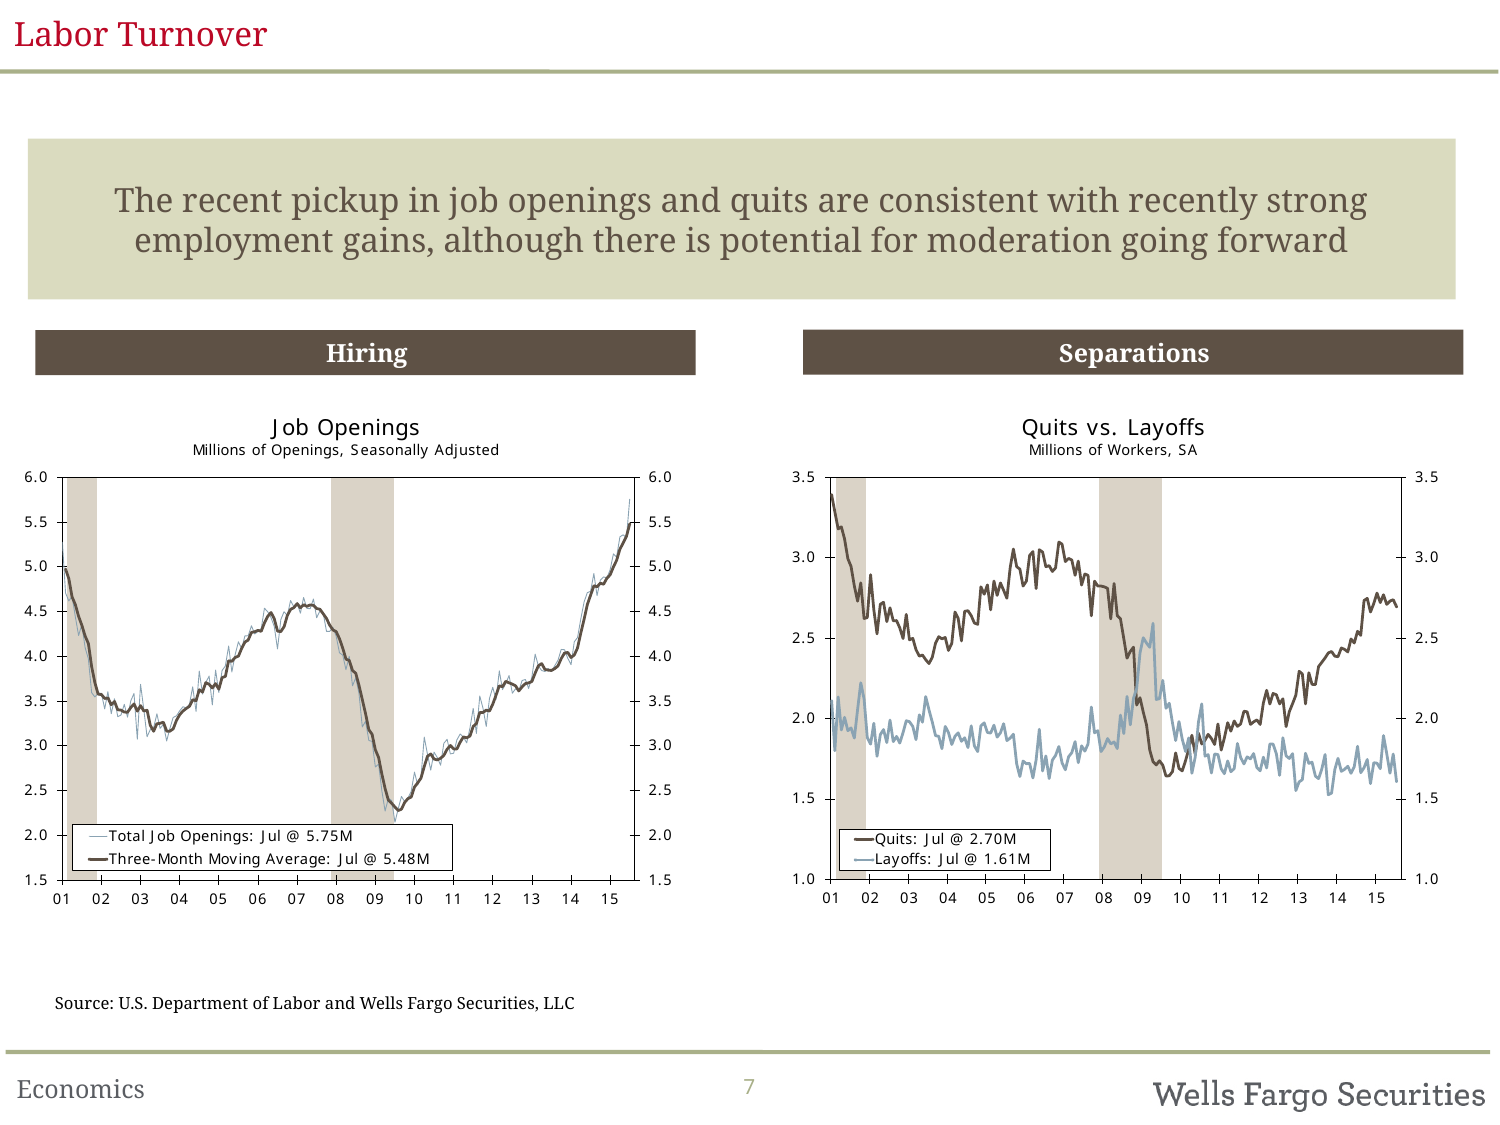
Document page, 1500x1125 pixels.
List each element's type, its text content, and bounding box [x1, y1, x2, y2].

picture [1150, 1065, 1486, 1117]
text_box Hiring [35, 330, 696, 376]
title Labor Turnover [0, 5, 1411, 64]
picture [18, 406, 675, 910]
text_box The recent pickup in job openings and quits are consistent with recently strong employment gains, although there is potential for moderation going forward [27, 138, 1456, 300]
picture [786, 406, 1441, 909]
text_box Source: U.S. Department of Labor and Wells Fargo Securities, LLC [40, 985, 923, 1021]
slide_number 7 [675, 1065, 823, 1119]
text_box Separations [803, 329, 1464, 375]
